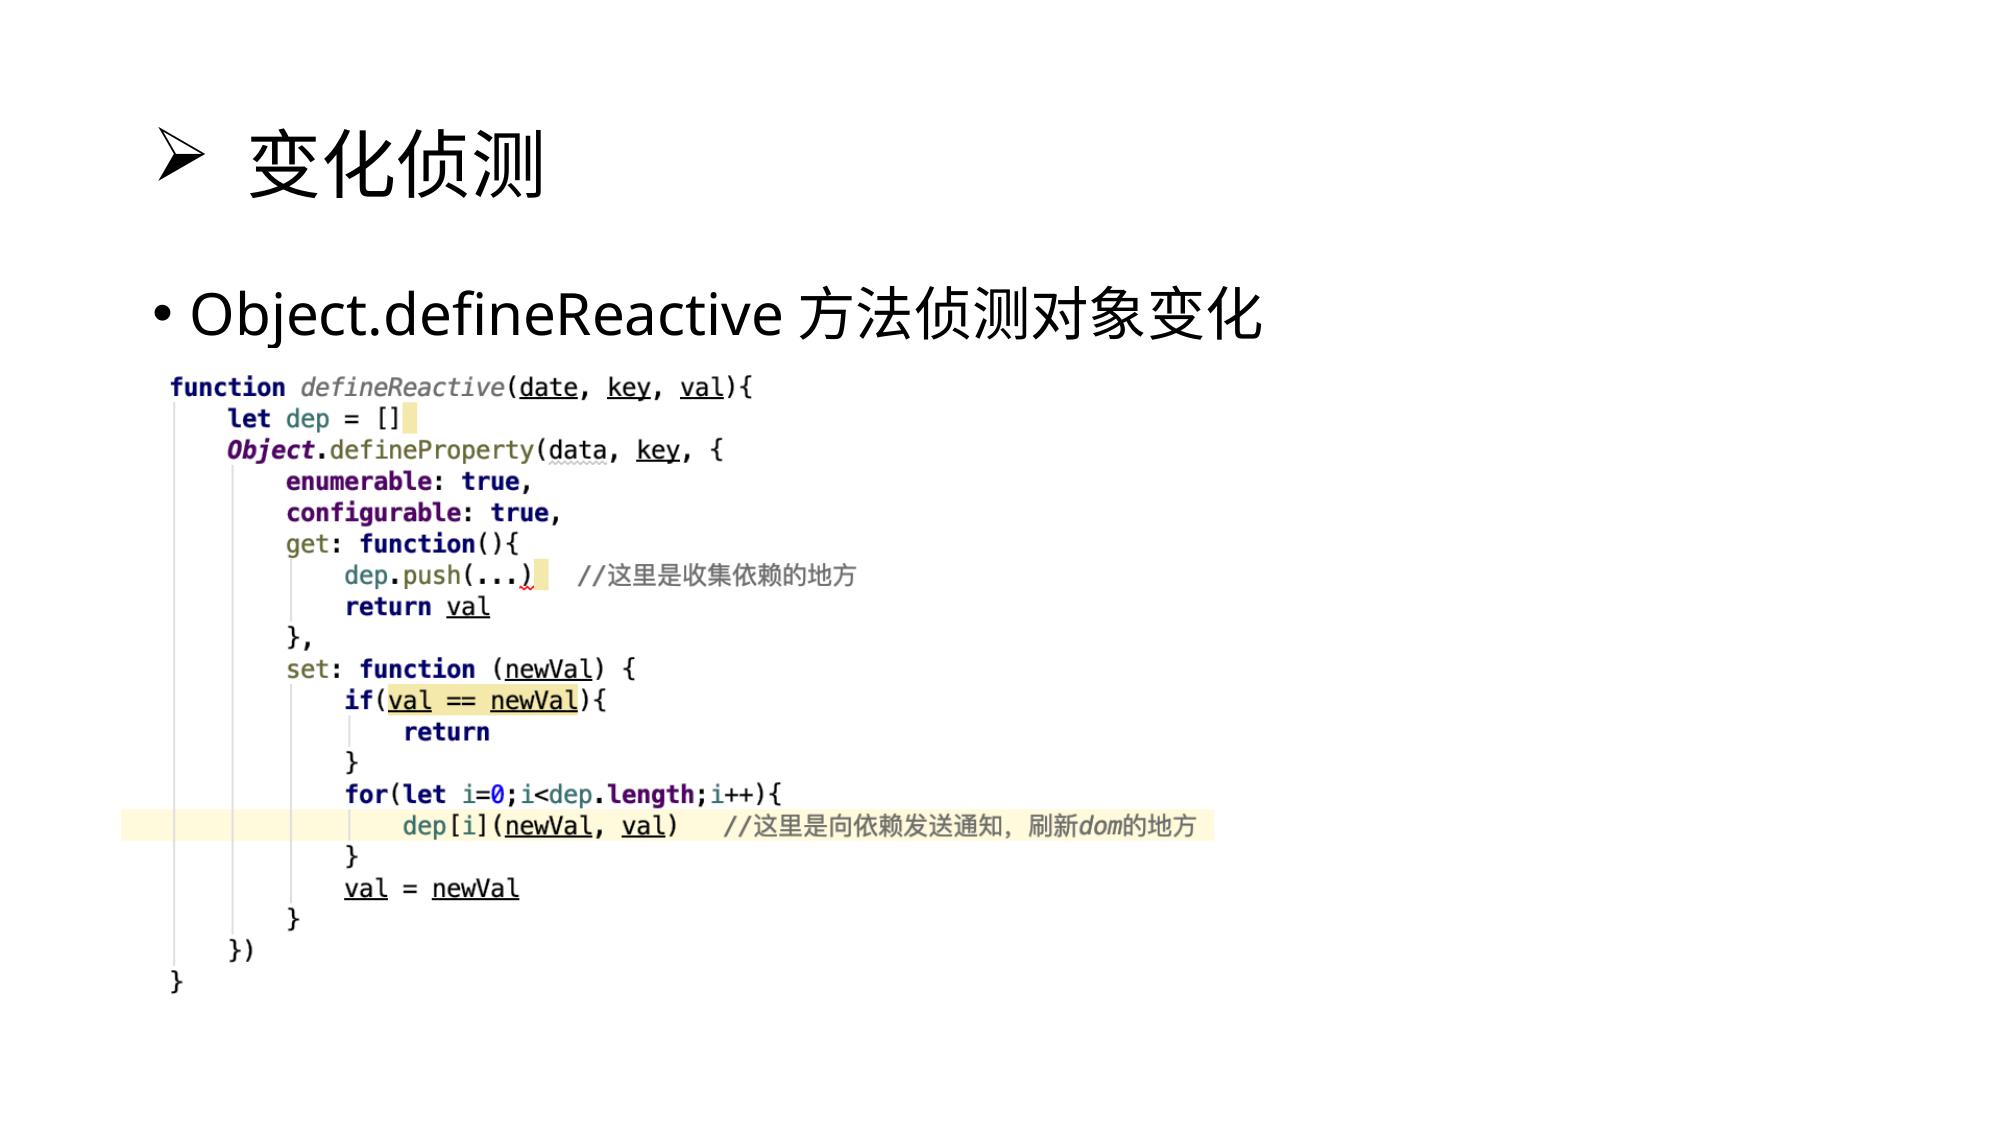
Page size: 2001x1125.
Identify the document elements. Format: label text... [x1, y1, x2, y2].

title 变化侦测 [137, 59, 1863, 277]
list Object.defineReactive方法侦测对象变化 [137, 277, 1863, 1014]
picture [121, 348, 1214, 1014]
